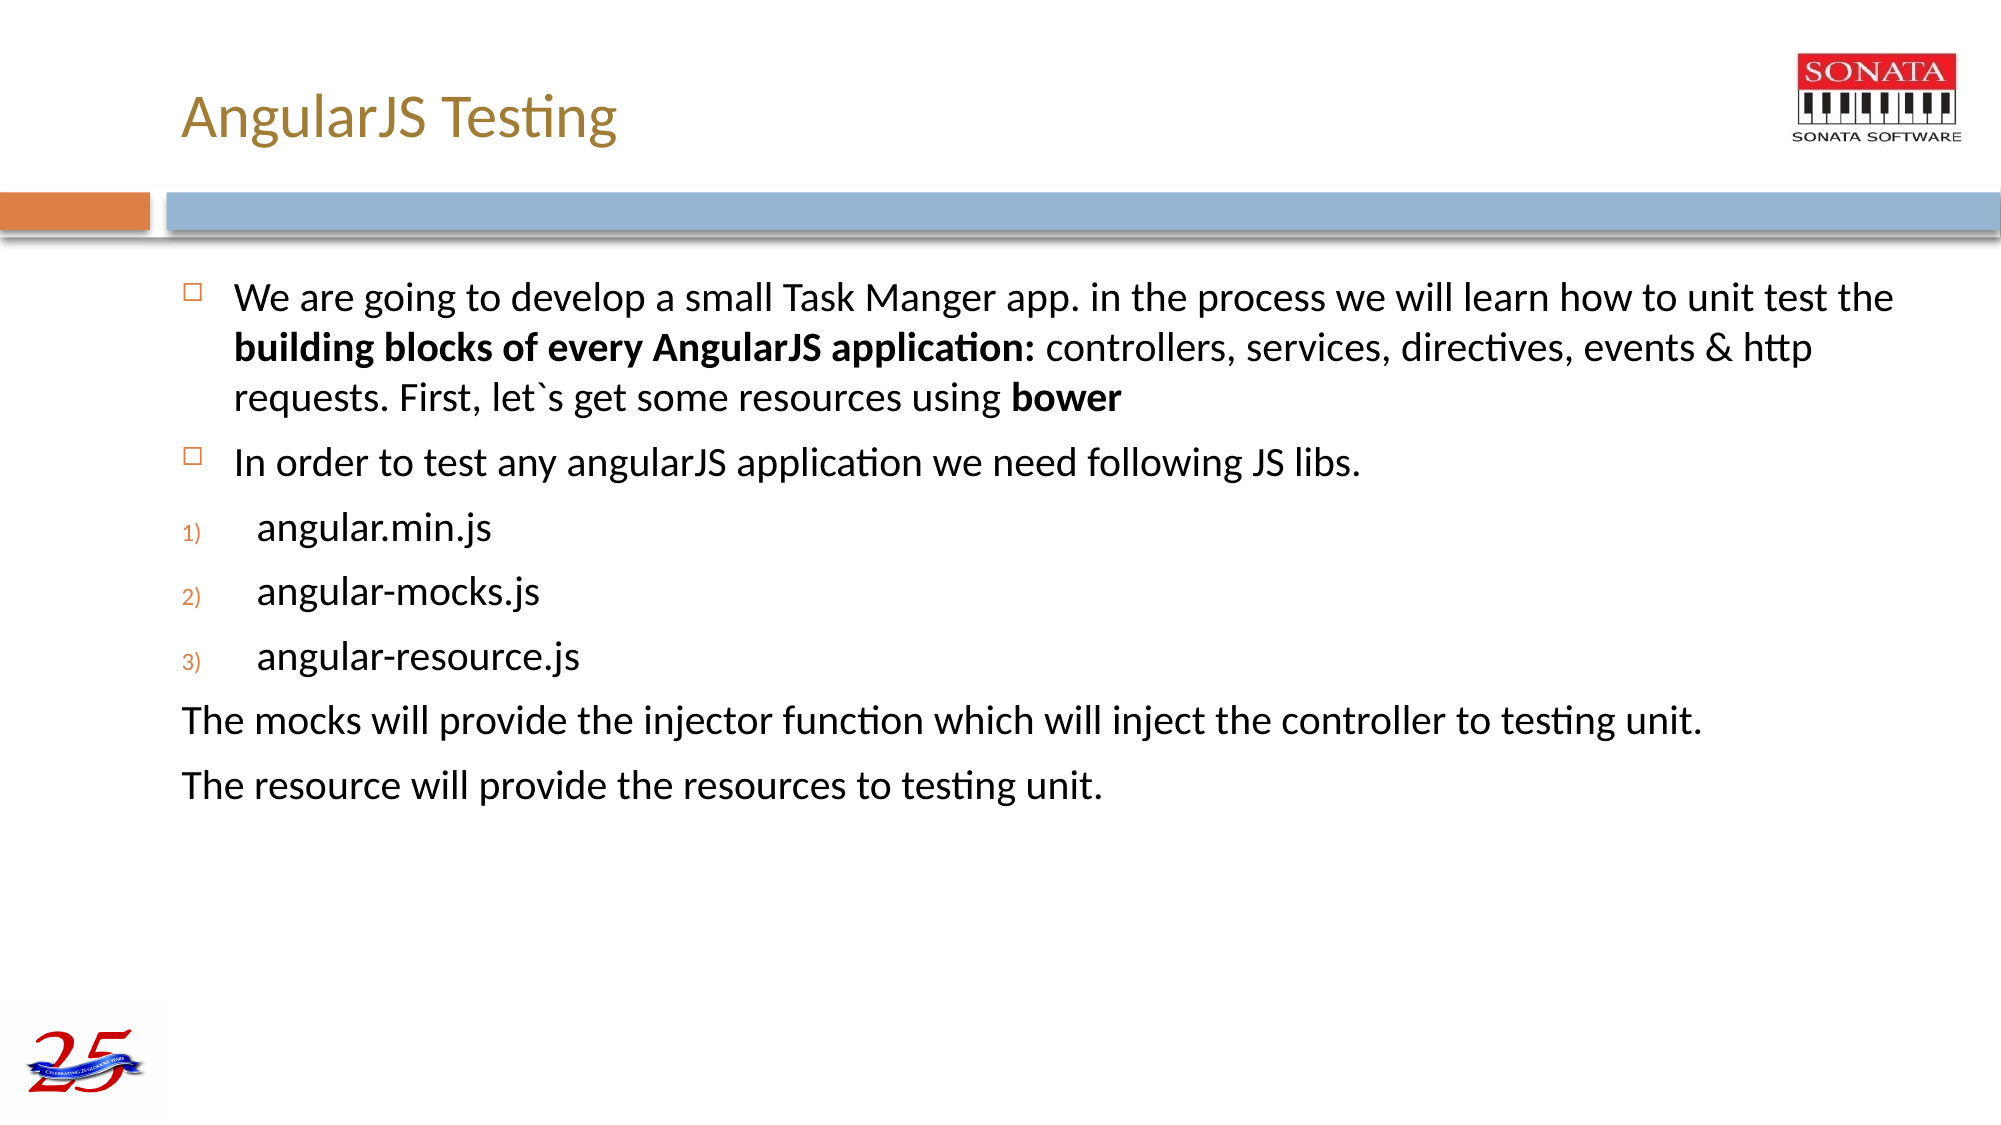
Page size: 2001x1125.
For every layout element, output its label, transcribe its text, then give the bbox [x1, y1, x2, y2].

list We are going to develop a small Task Manger app. in the process we will learn how to unit test the building blocks of every AngularJS application: controllers, services, directives, events & http requests. First, let`s get some resources using bower In order to test any angularJS application we need following JS libs. angular.min.js angular-mocks.js angular-resource.js The mocks will provide the injector function which will inject the controller to testing unit. The resource will provide the resources to testing unit. [166, 262, 1918, 1001]
title AngularJS Testing [166, 49, 1784, 175]
picture [1779, 40, 1974, 154]
picture [0, 998, 167, 1125]
